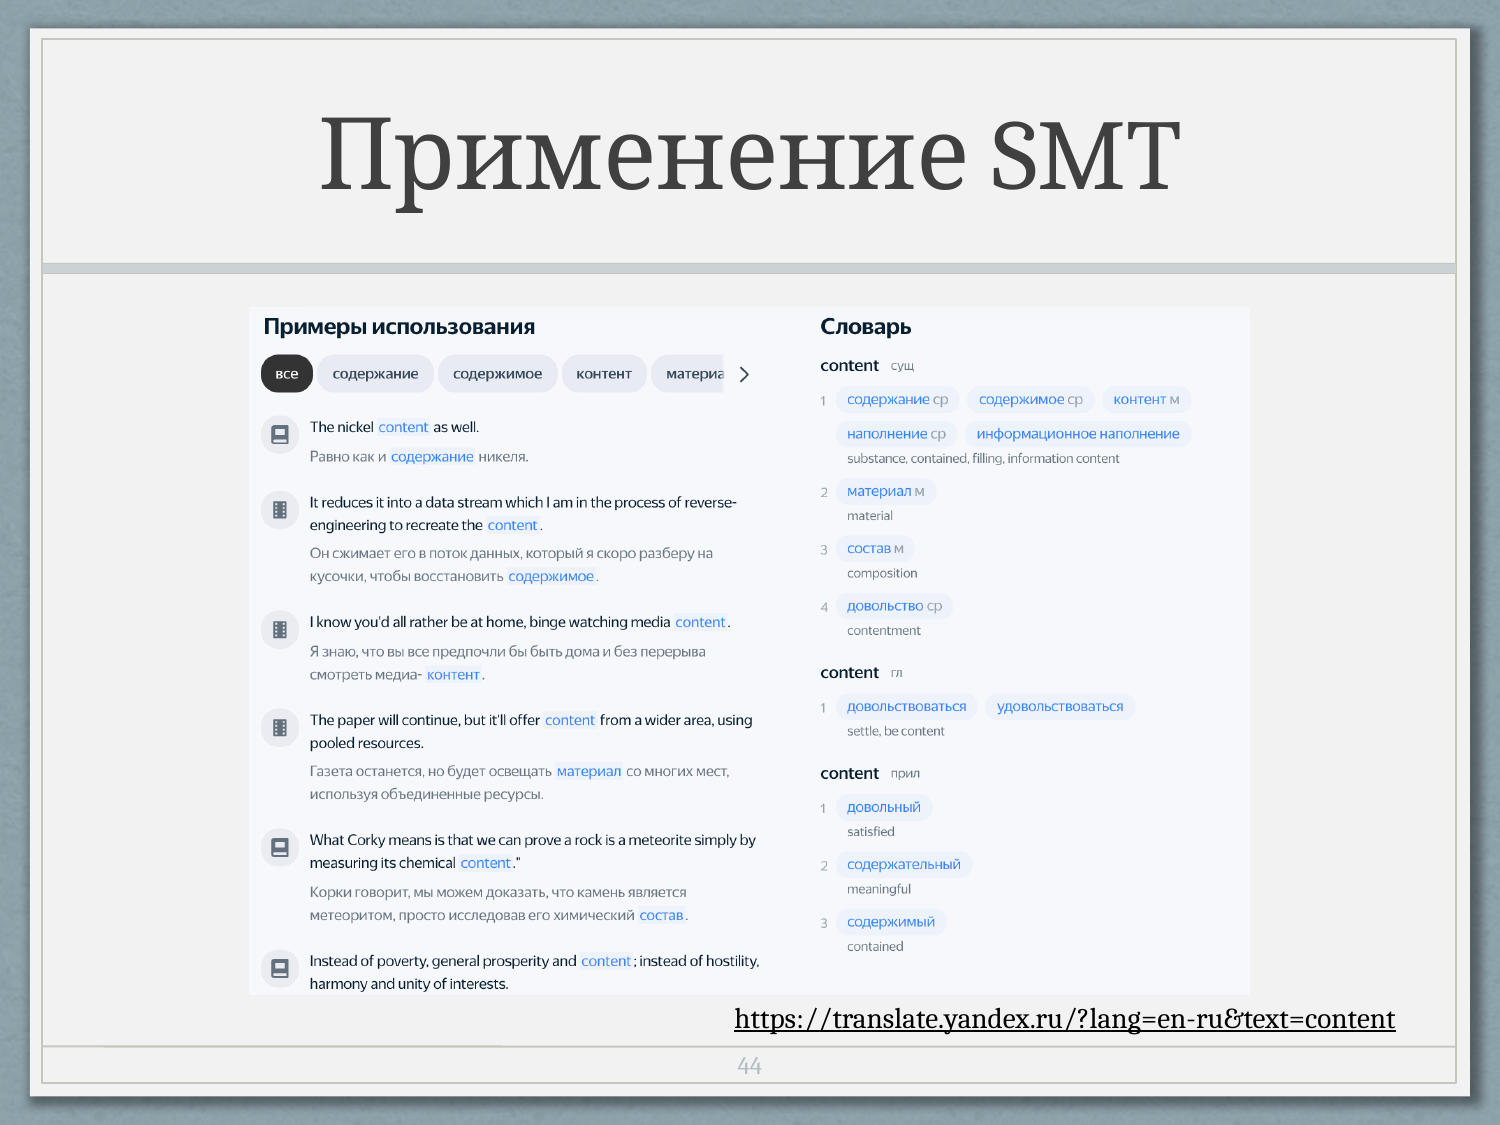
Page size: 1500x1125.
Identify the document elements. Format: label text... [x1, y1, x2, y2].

text_box https://translate.yandex.ru/?lang=en-ru&text=content [719, 991, 1418, 1042]
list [249, 306, 1251, 996]
slide_number 43 [687, 1042, 813, 1088]
title Применение SMT [147, 40, 1353, 260]
